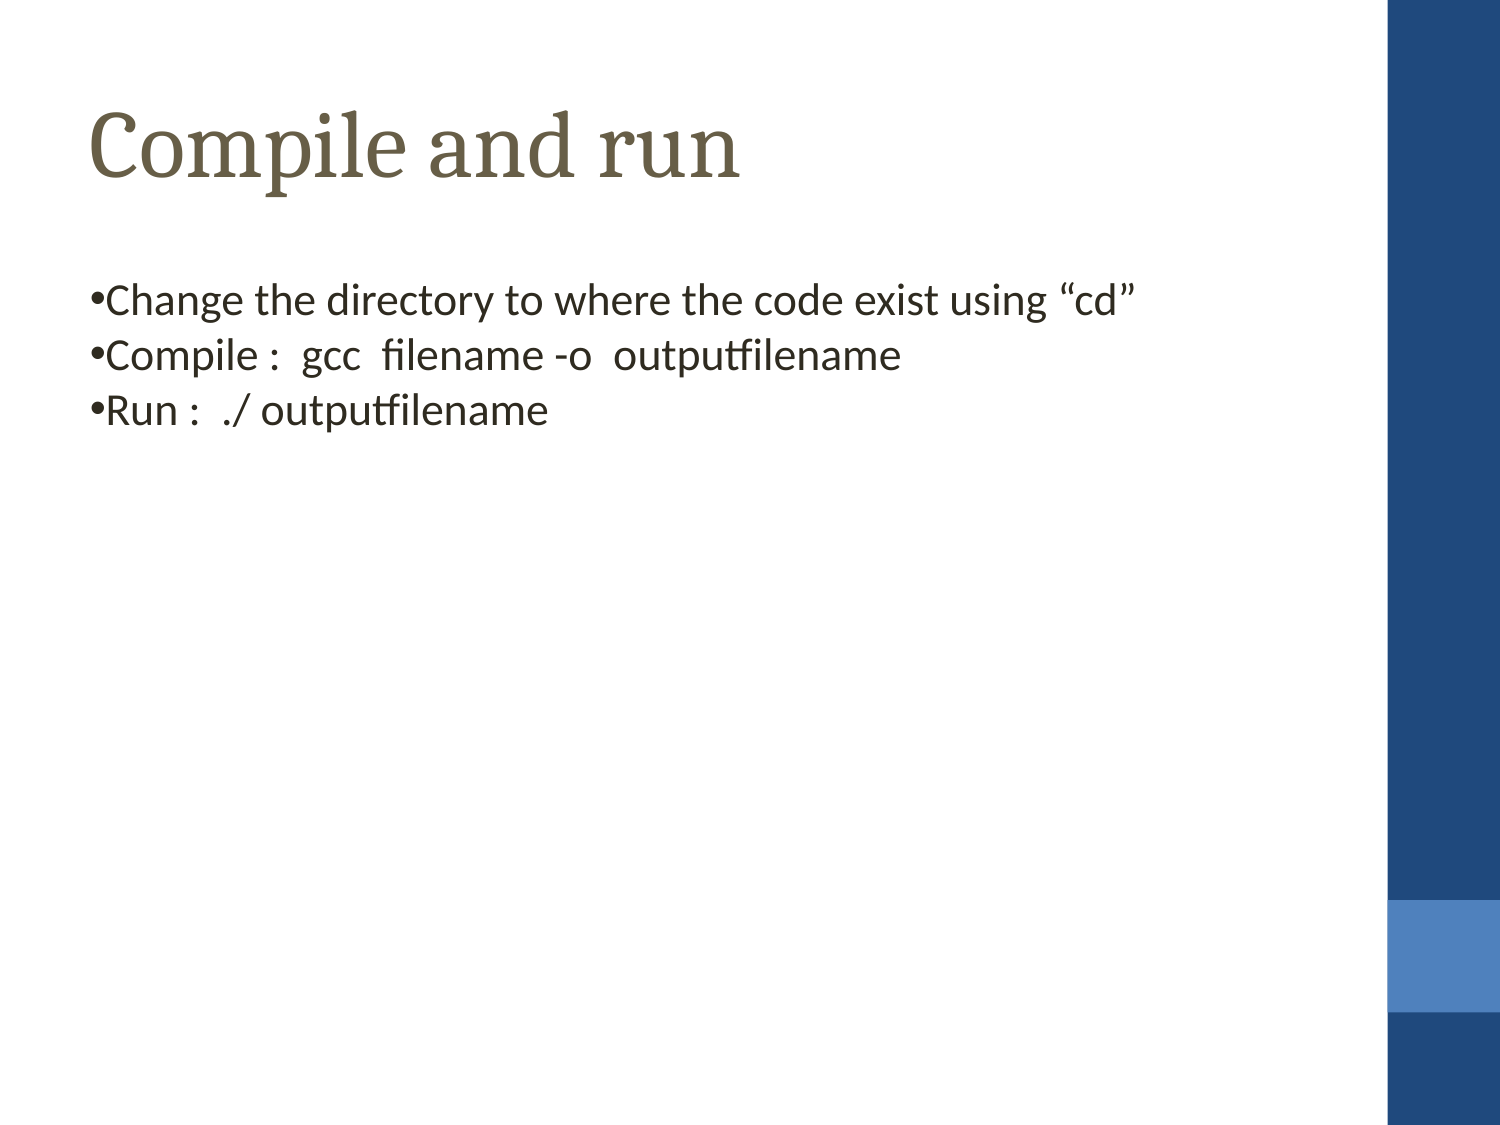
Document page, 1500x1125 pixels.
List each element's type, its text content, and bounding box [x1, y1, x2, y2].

text_box Change the directory to where the code exist using “cd” Compile : gcc filename -o outputfilename Run : ./ outputfilename [75, 262, 1325, 1050]
text_box Compile and run [75, 45, 1325, 233]
